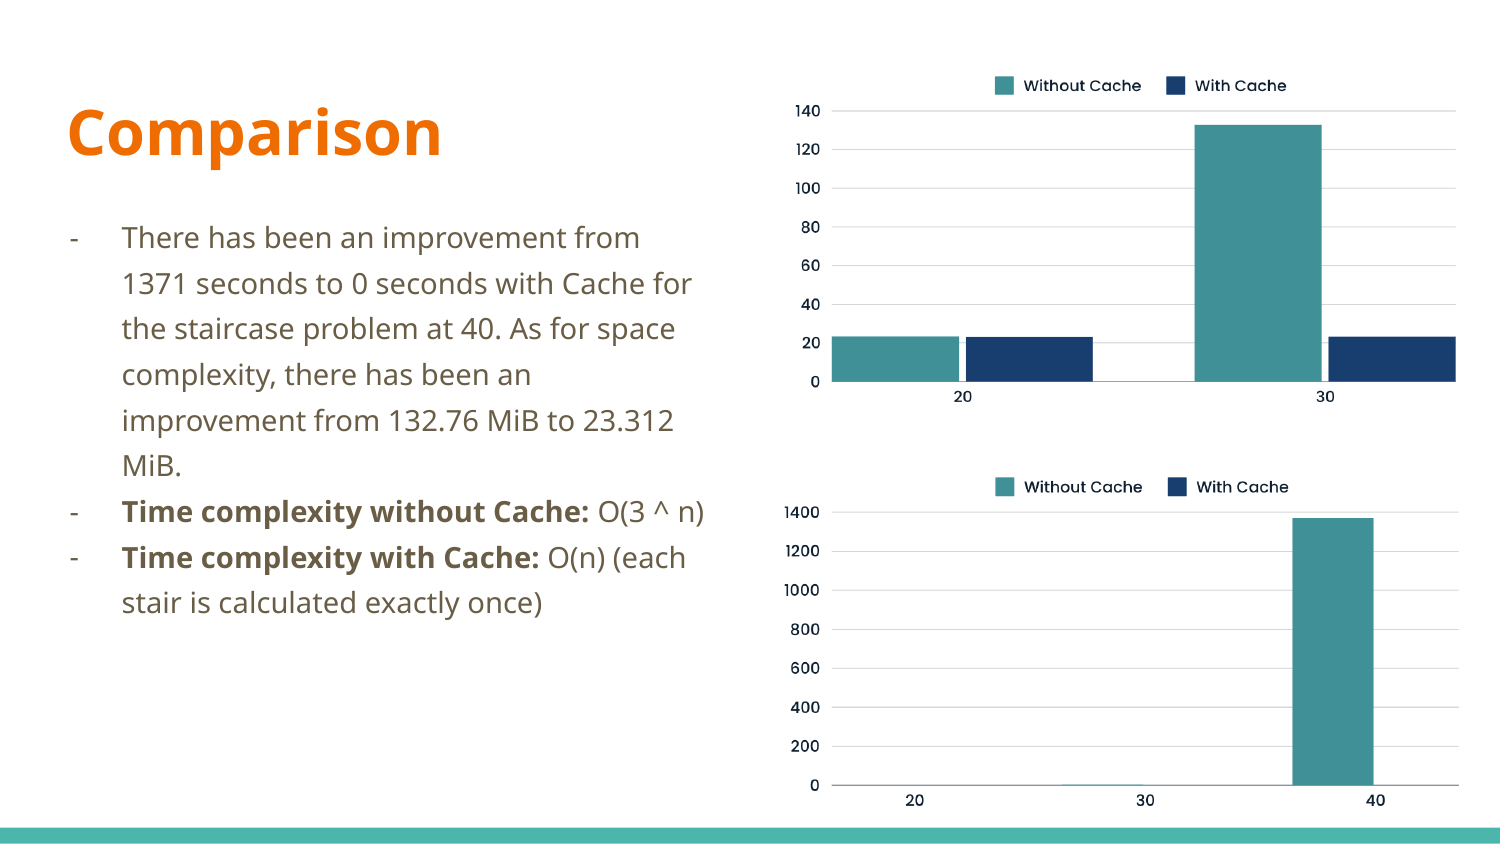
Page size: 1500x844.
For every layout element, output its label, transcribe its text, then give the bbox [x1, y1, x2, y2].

picture [758, 31, 1479, 422]
picture [767, 446, 1470, 819]
title Comparison [51, 72, 753, 189]
list There has been an improvement from 1371 seconds to 0 seconds with Cache for the staircase problem at 40. As for space complexity, there has been an improvement from 132.76 MiB to 23.312 MiB. Time complexity without Cache: O(3 ^ n) Time complexity with Cache: O(n) (each stair is calculated exactly once) [31, 196, 731, 739]
